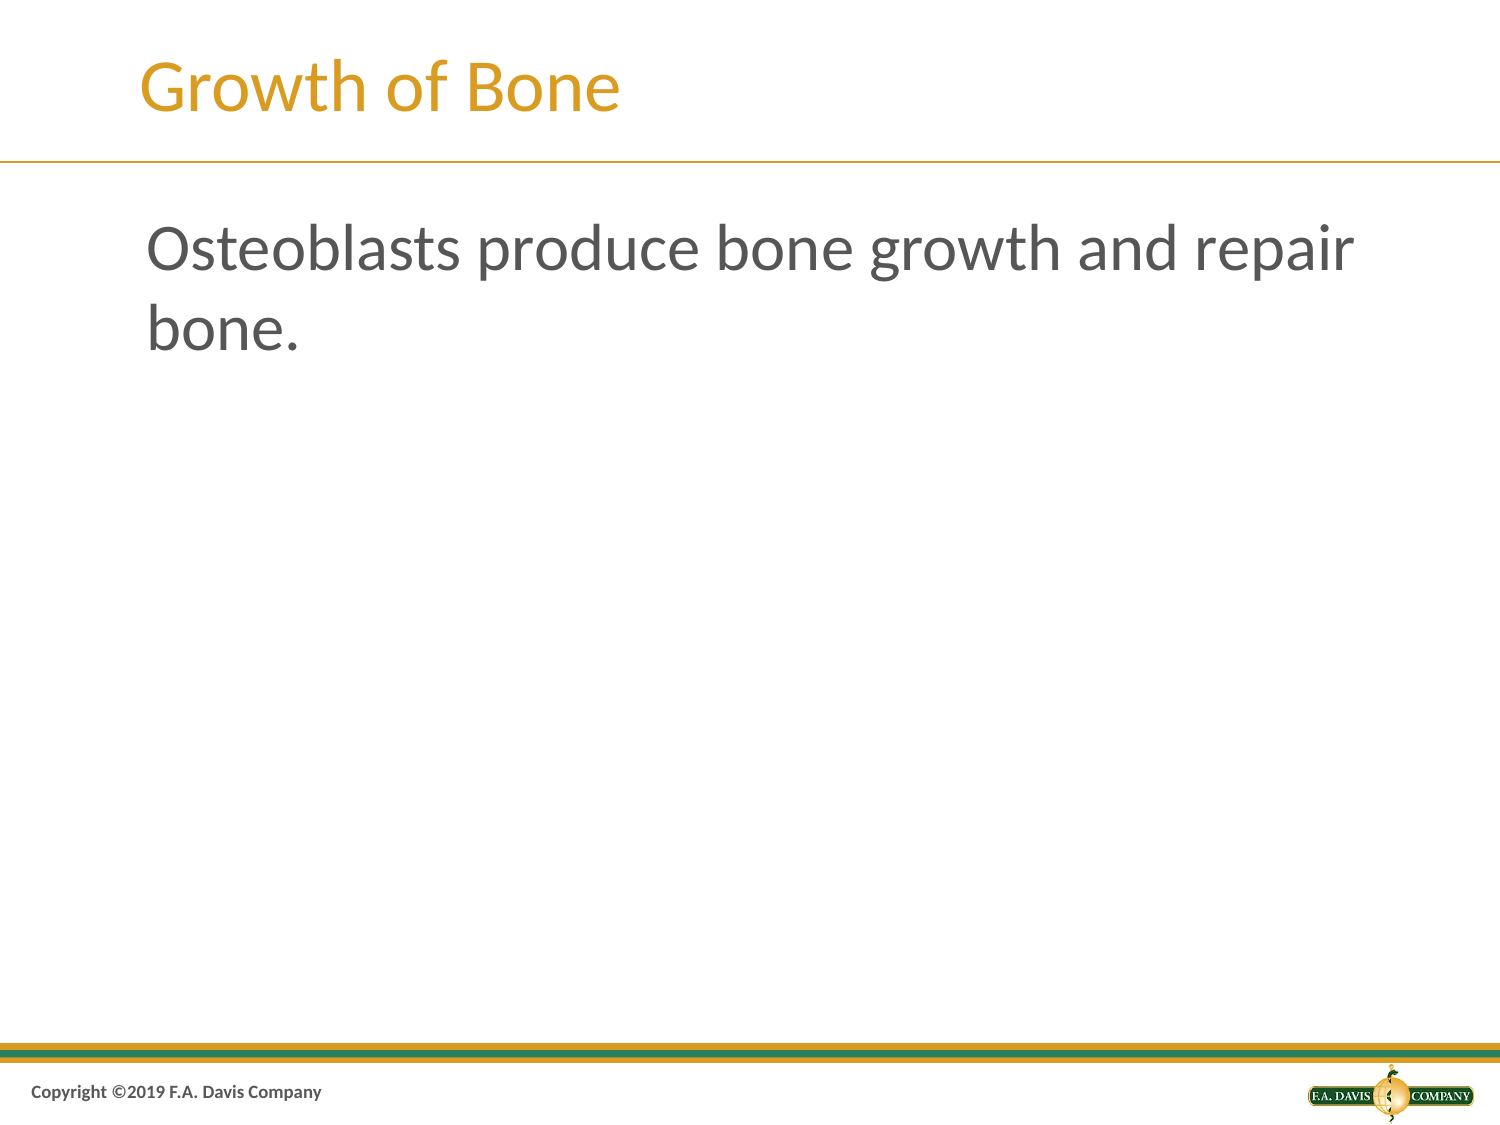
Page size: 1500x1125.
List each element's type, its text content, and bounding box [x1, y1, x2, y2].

picture [0, 1058, 1500, 1063]
list Osteoblasts produce bone growth and repair bone. [75, 196, 1425, 864]
picture [0, 1043, 1500, 1050]
picture [1308, 1064, 1474, 1124]
title Growth of Bone [124, 38, 1475, 136]
